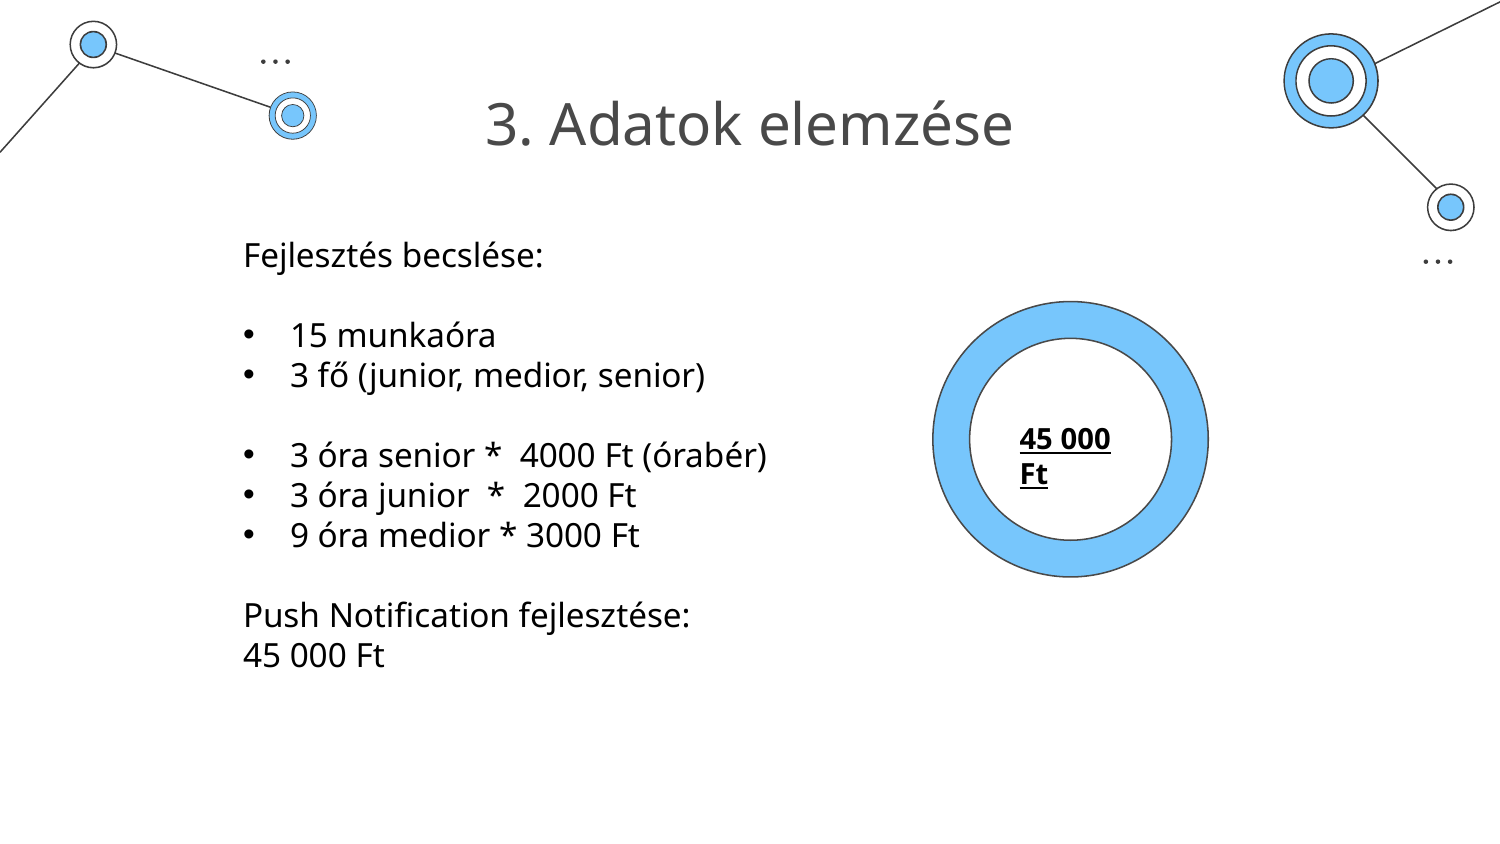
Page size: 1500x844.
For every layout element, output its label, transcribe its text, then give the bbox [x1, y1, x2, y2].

title 3. Adatok elemzése [257, 72, 1243, 171]
text_box Fejlesztés becslése: 15 munkaóra 3 fő (junior, medior, senior) 3 óra senior * 4000 Ft (órabér) 3 óra junior * 2000 Ft 9 óra medior * 3000 Ft Push Notification fejlesztése: 45 000 Ft [228, 227, 1091, 751]
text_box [932, 301, 1209, 578]
